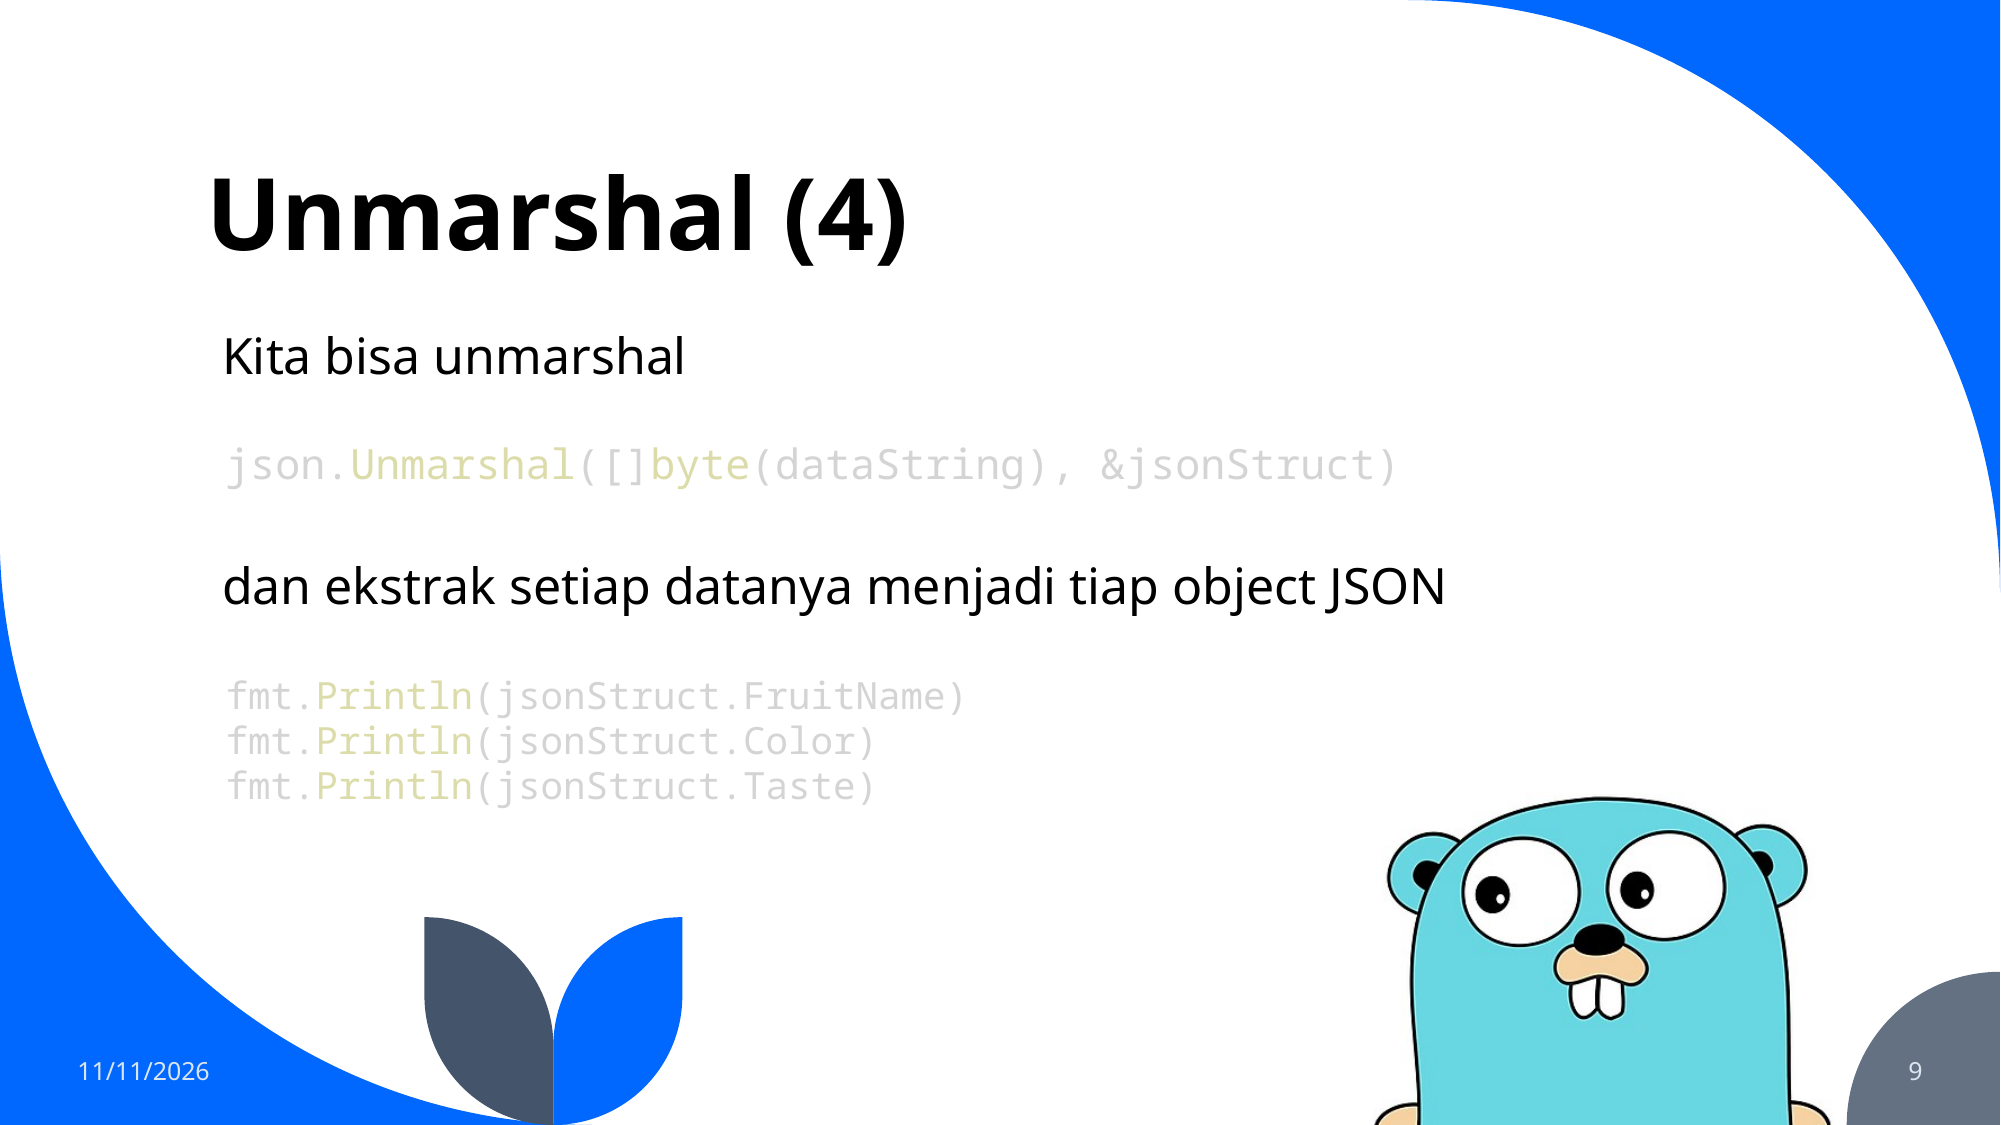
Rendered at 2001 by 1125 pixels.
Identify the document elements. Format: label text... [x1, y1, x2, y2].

text_box dan ekstrak setiap datanya menjadi tiap object JSON [207, 547, 1834, 622]
title Unmarshal (4) [191, 62, 1796, 280]
text_box Kita bisa unmarshal [207, 317, 1834, 392]
picture [1371, 774, 1840, 1125]
slide_number 9 [1840, 1042, 1938, 1103]
text_box json.Unmarshal([]byte(dataString), &jsonStruct) [210, 430, 1796, 496]
text_box fmt.Println(jsonStruct.FruitName) fmt.Println(jsonStruct.Color) fmt.Println(jsonStruct.Taste) [210, 664, 1211, 815]
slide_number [62, 1042, 353, 1103]
